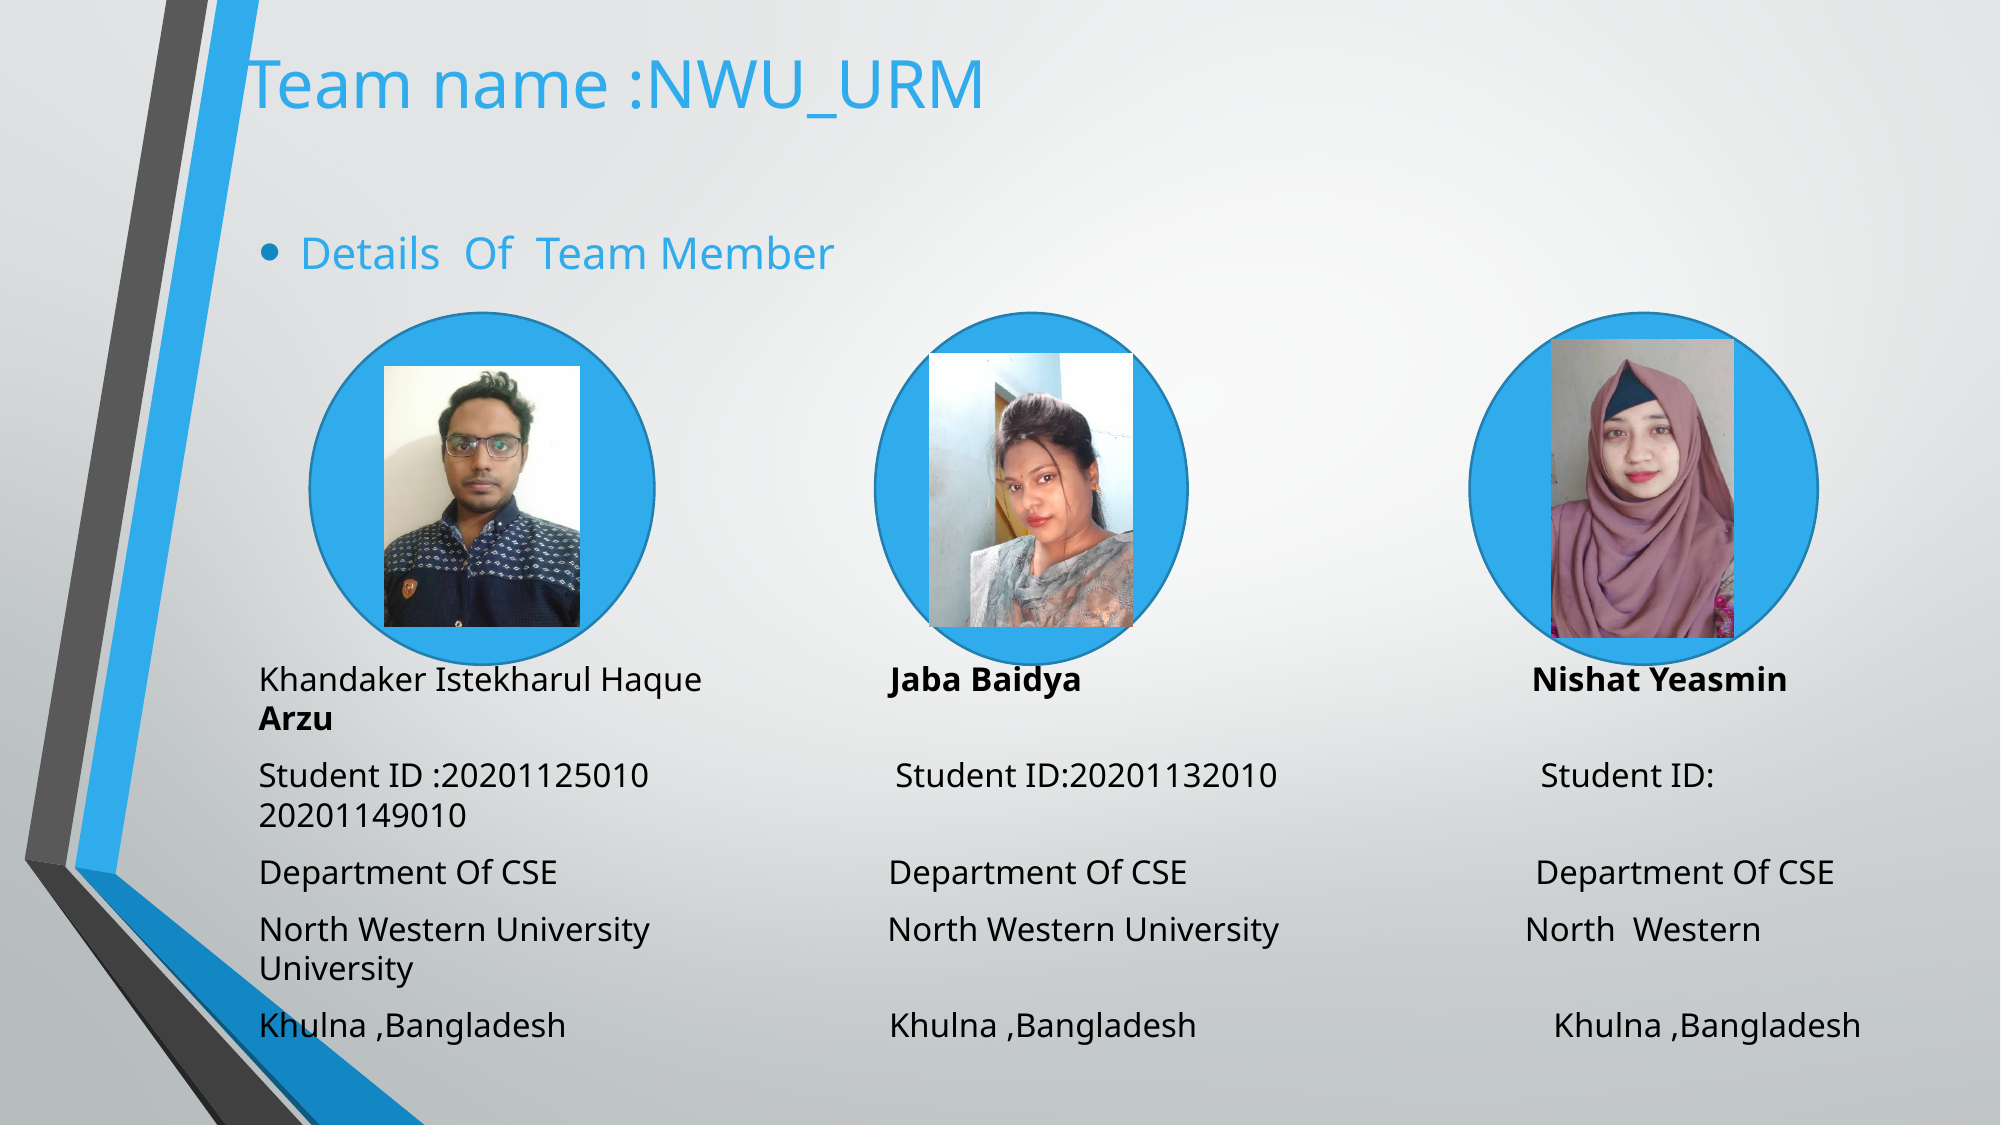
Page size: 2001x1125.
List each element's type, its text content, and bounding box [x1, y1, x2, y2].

picture [929, 353, 1134, 627]
picture [1551, 339, 1735, 639]
title Team name :NWU_URM [229, 0, 1873, 275]
text_box [932, 627, 1130, 667]
list Details Of Team Member Khandaker Istekharul Haque Jaba Baidya Nishat Yeasmin Arzu Student ID :20201125010 Student ID:20201132010 Student ID: 20201149010 Department Of CSE Department Of CSE Department Of CSE North Western University North Western University North Western University Khulna ,Bangladesh Khulna ,Bangladesh Khulna ,Bangladesh [243, 217, 1887, 1106]
text_box [873, 354, 929, 624]
text_box [308, 311, 656, 667]
text_box [1468, 311, 1820, 667]
text_box [1134, 354, 1189, 624]
picture [384, 366, 580, 627]
text_box [930, 311, 1133, 353]
